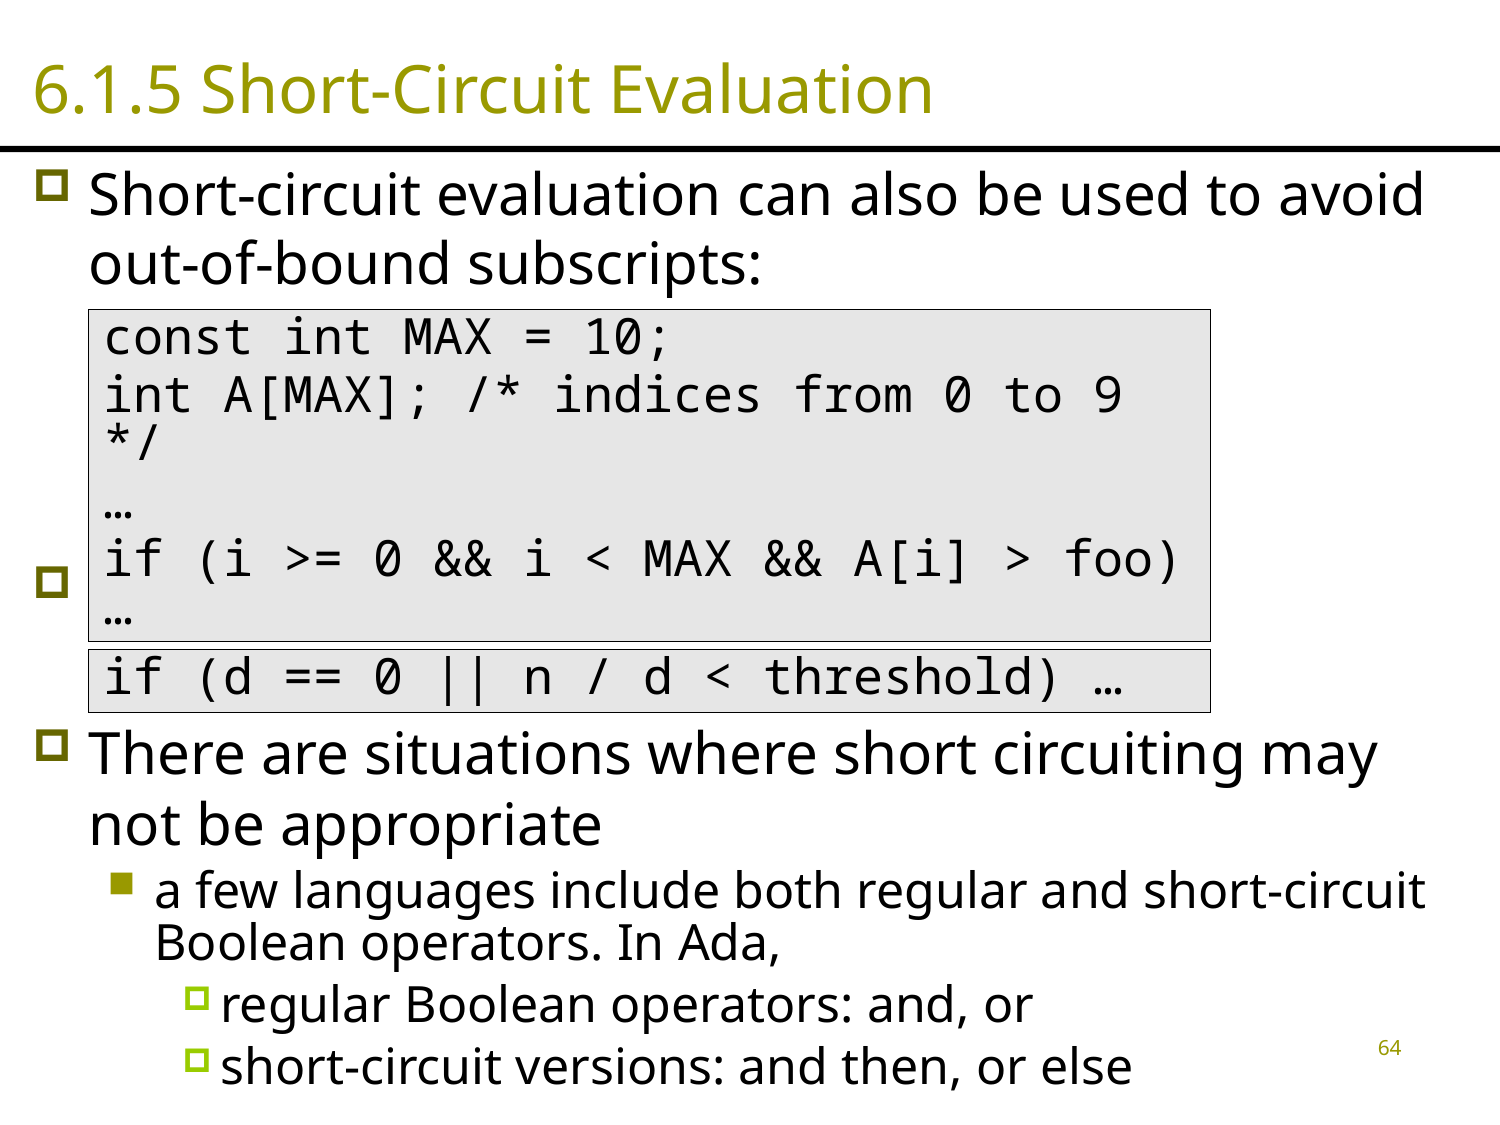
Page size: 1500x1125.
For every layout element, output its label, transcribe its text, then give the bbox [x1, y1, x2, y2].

text_box if (d == 0 || n / d < threshold) … [88, 649, 1211, 712]
text_box const int MAX = 10; int A[MAX]; /* indices from 0 to 9 */ … if (i >= 0 && i < MAX && A[i] > foo) … [88, 309, 1211, 642]
slide_number 64 [1066, 1026, 1417, 1102]
list Short-circuit evaluation can also be used to avoid out-of-bound subscripts: division by zero: There are situations where short circuiting may not be appropriate a few languages include both regular and short-circuit Boolean operators. In Ada, regular Boolean operators: and, or short-circuit versions: and then, or else [17, 149, 1483, 994]
title 6.1.5 Short-Circuit Evaluation [17, 7, 1483, 135]
